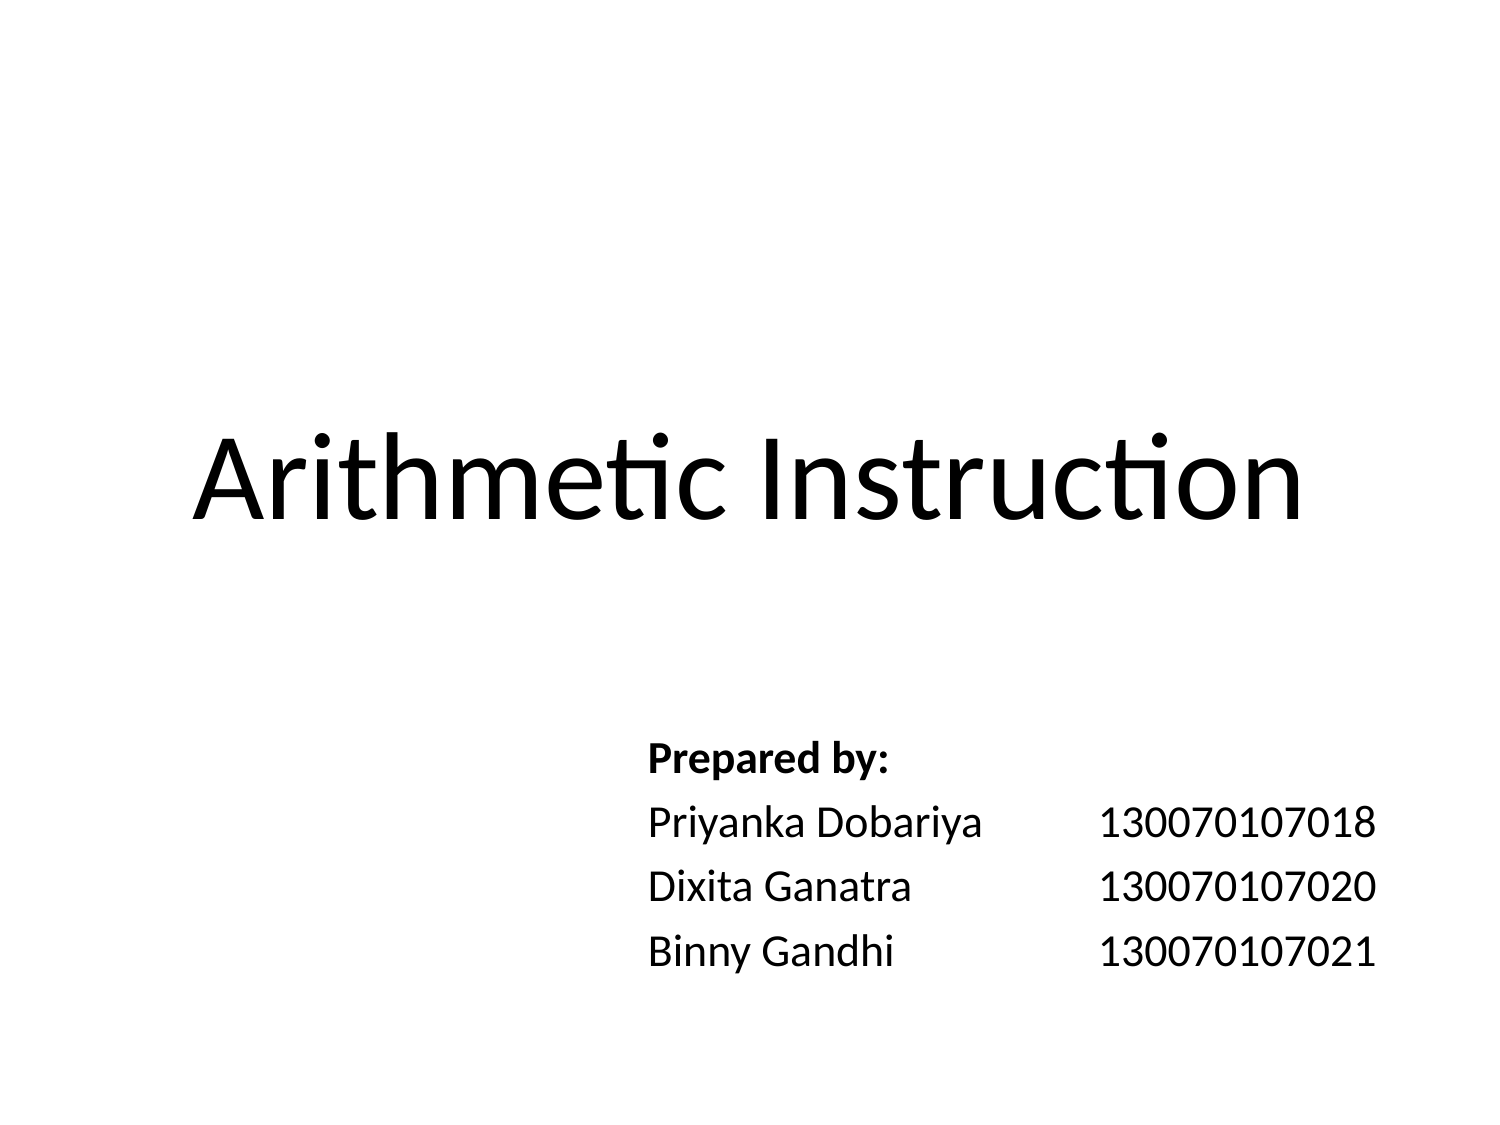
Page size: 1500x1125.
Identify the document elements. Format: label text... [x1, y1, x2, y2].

title Arithmetic Instruction [112, 349, 1388, 591]
subtitle Prepared by: Priyanka Dobariya 130070107018 Dixita Ganatra 130070107020 Binny Gandhi 130070107021 [632, 720, 1407, 1008]
